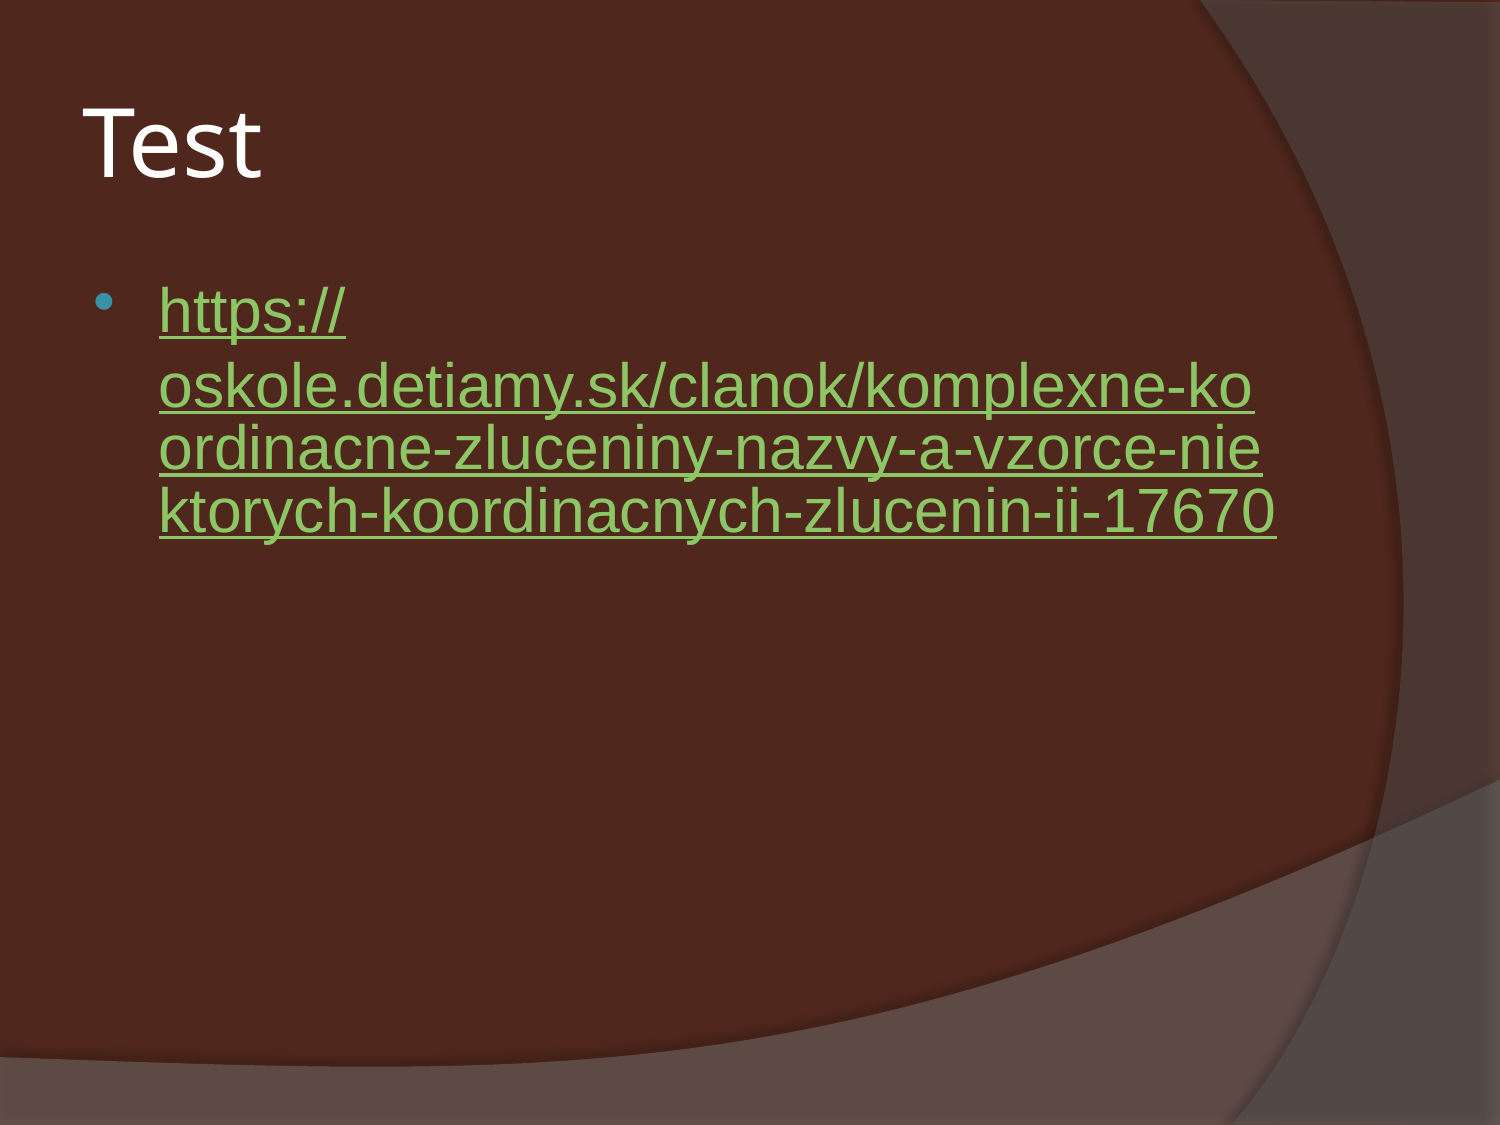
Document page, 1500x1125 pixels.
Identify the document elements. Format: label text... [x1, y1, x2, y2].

title Test [75, 45, 1300, 233]
list https://oskole.detiamy.sk/clanok/komplexne-koordinacne-zluceniny-nazvy-a-vzorce-niektorych-koordinacnych-zlucenin-ii-17670 [75, 262, 1300, 1005]
